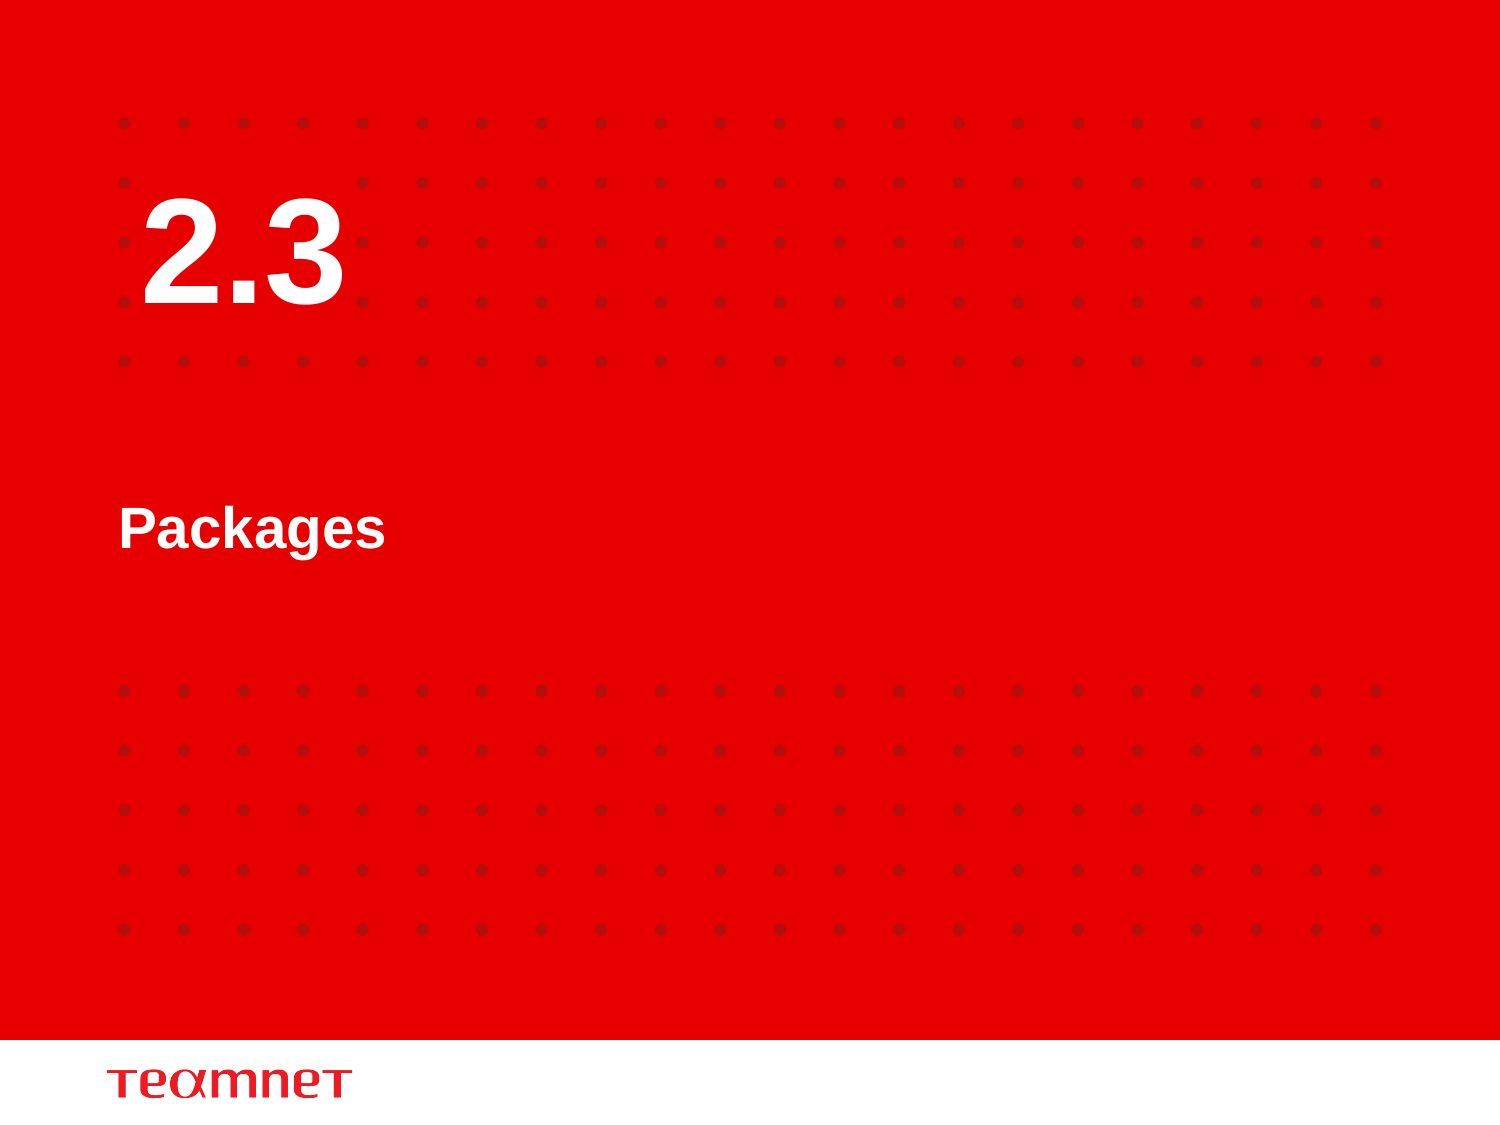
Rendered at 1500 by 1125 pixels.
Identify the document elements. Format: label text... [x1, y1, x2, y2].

list 2.3 [128, 137, 361, 350]
picture [0, 0, 1500, 1040]
picture [107, 1050, 356, 1115]
title Packages [118, 457, 1382, 594]
